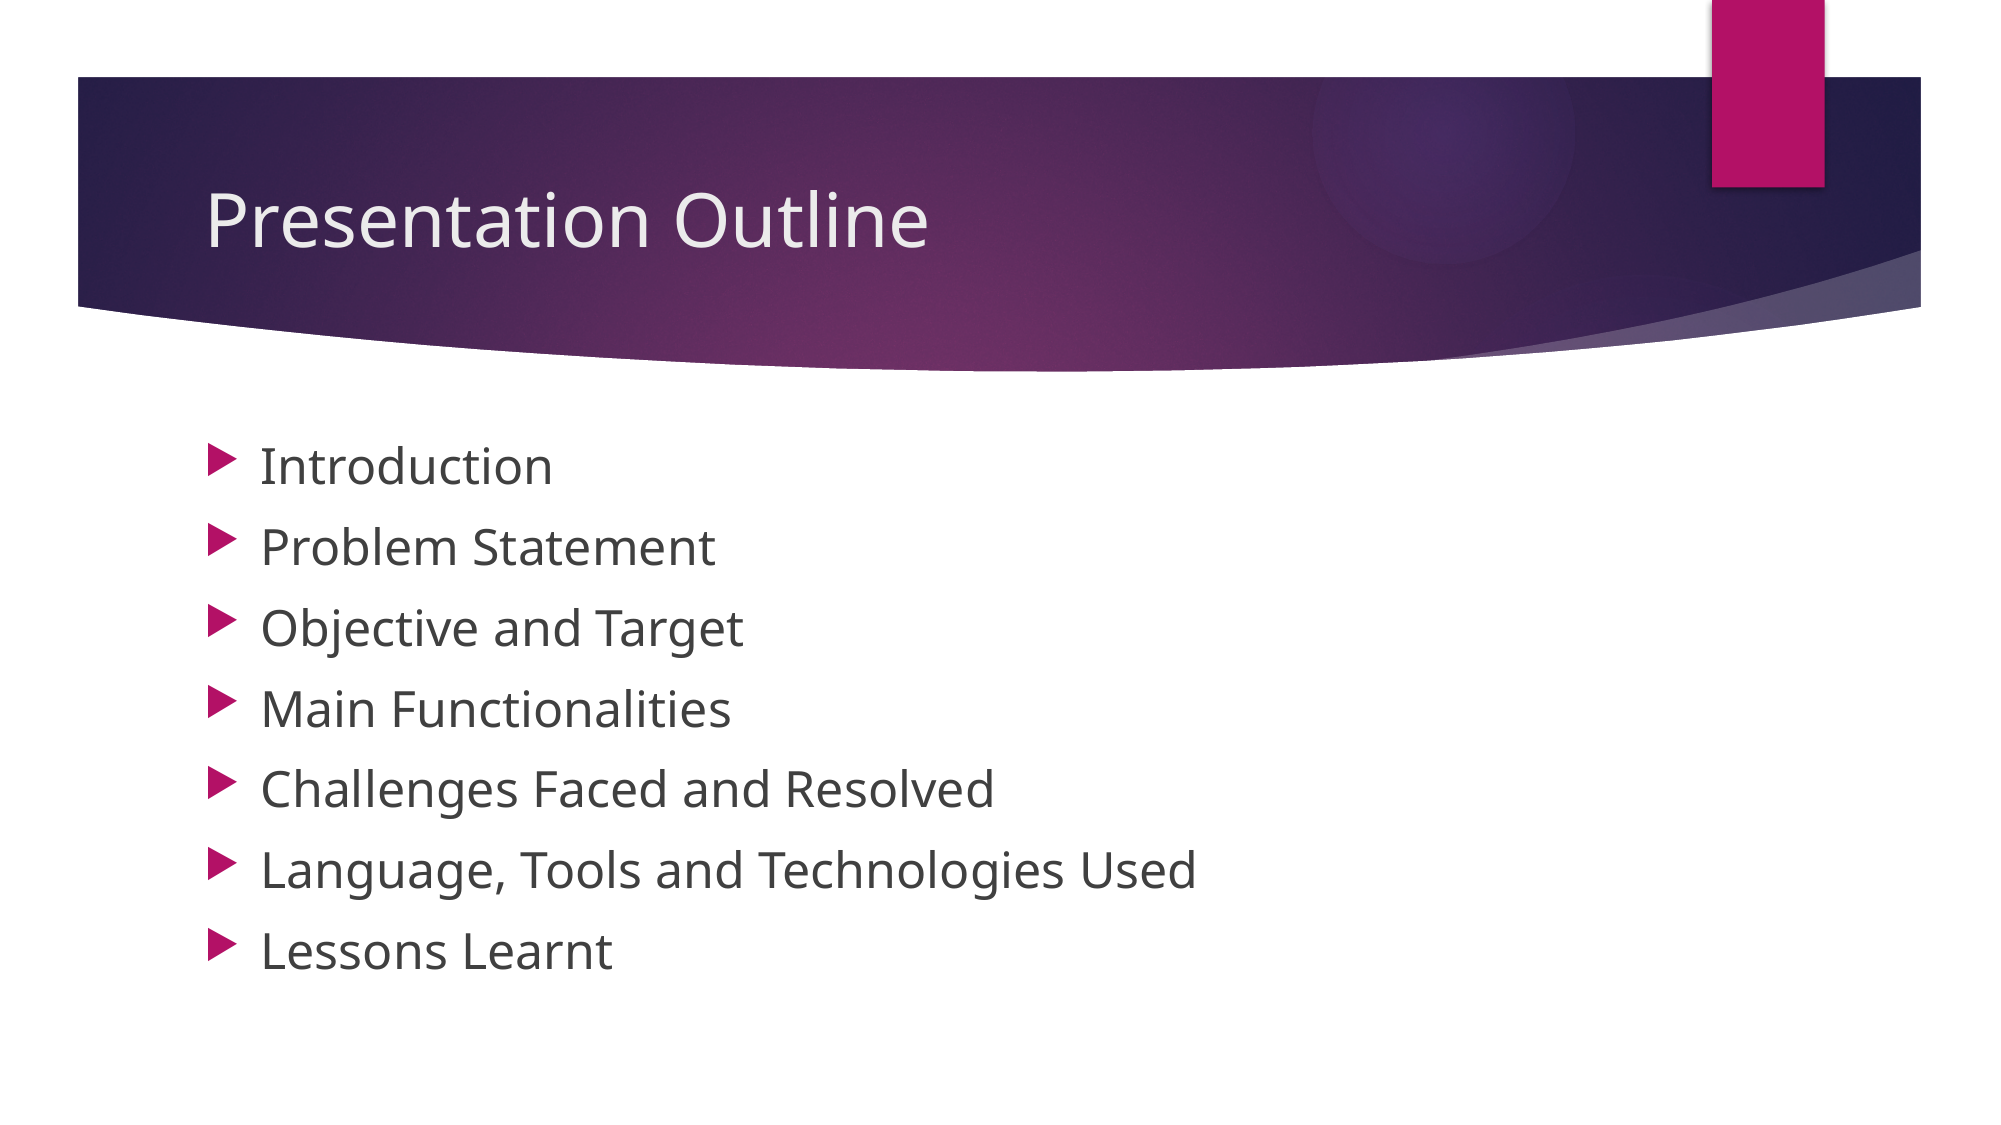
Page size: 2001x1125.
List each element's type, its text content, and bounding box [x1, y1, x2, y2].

title Presentation Outline [189, 159, 1627, 276]
list Introduction Problem Statement Objective and Target Main Functionalities Challenges Faced and Resolved Language, Tools and Technologies Used Lessons Learnt [189, 427, 1638, 988]
